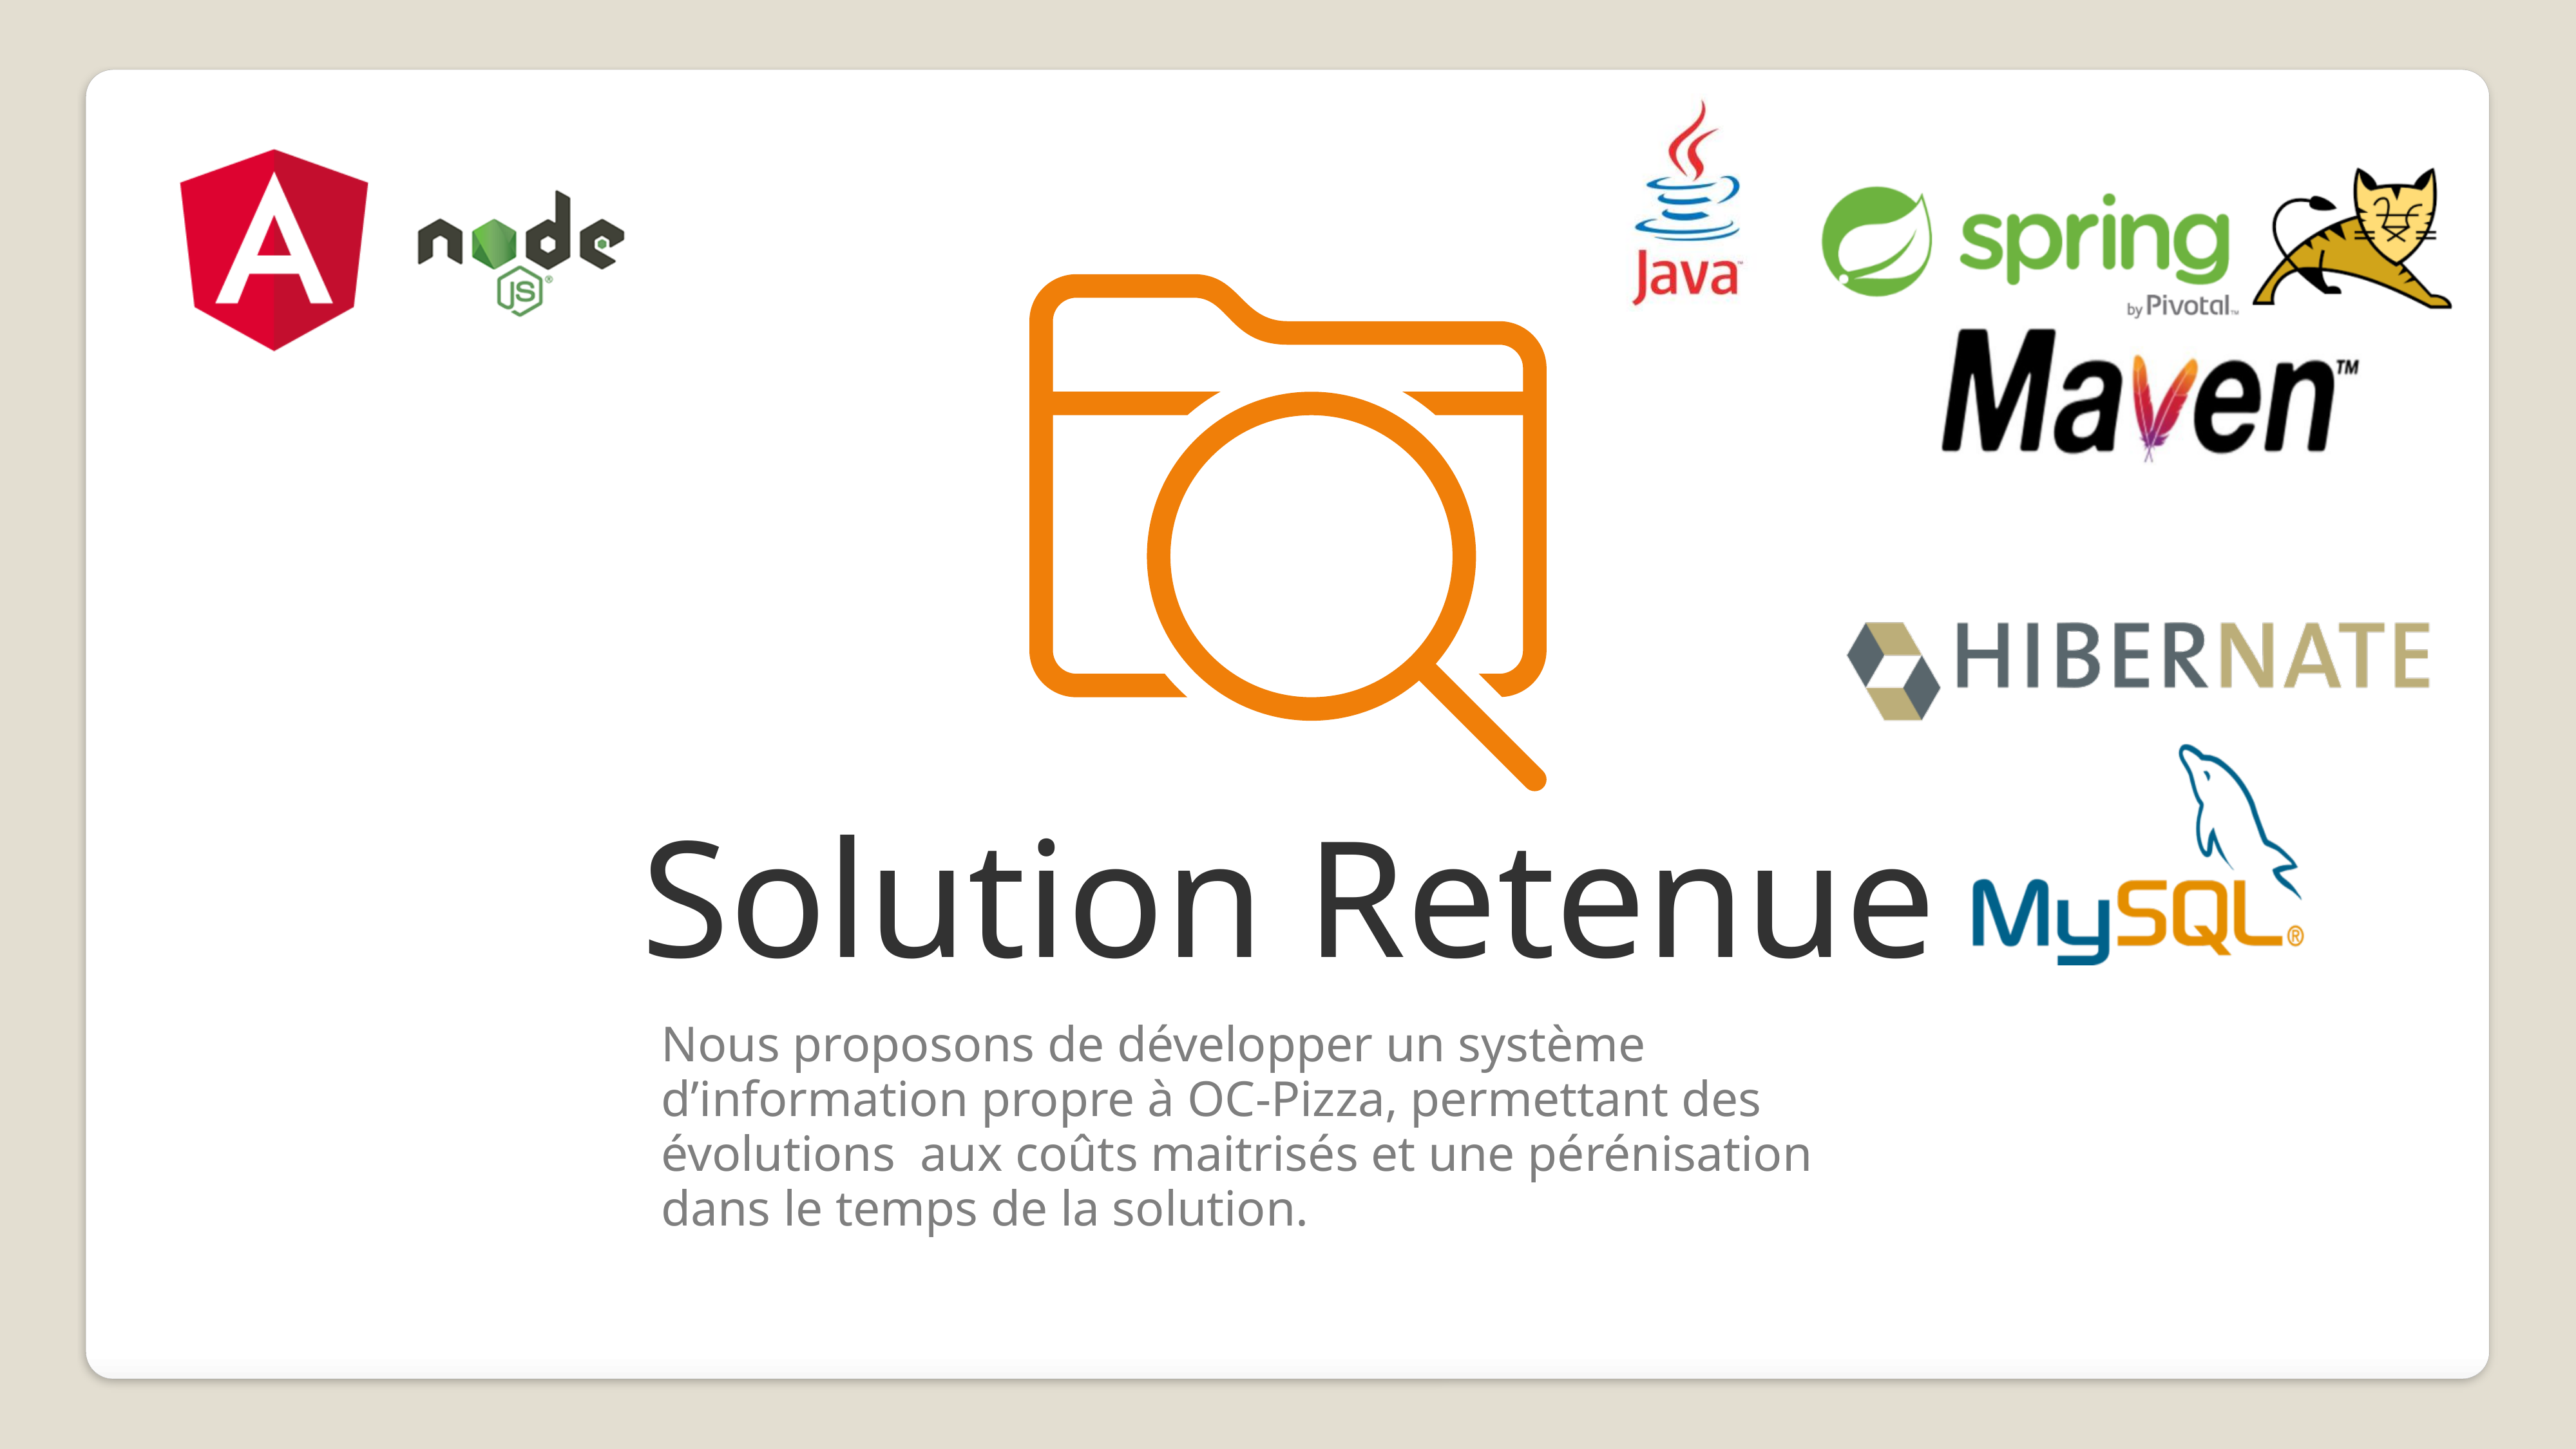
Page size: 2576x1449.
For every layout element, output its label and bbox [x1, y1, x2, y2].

picture [144, 93, 680, 404]
text_box [1029, 274, 1547, 697]
text_box [524, 791, 2054, 1189]
picture [1810, 110, 2466, 533]
picture [1818, 566, 2458, 965]
picture [1578, 93, 1797, 312]
text_box [1147, 392, 1547, 788]
